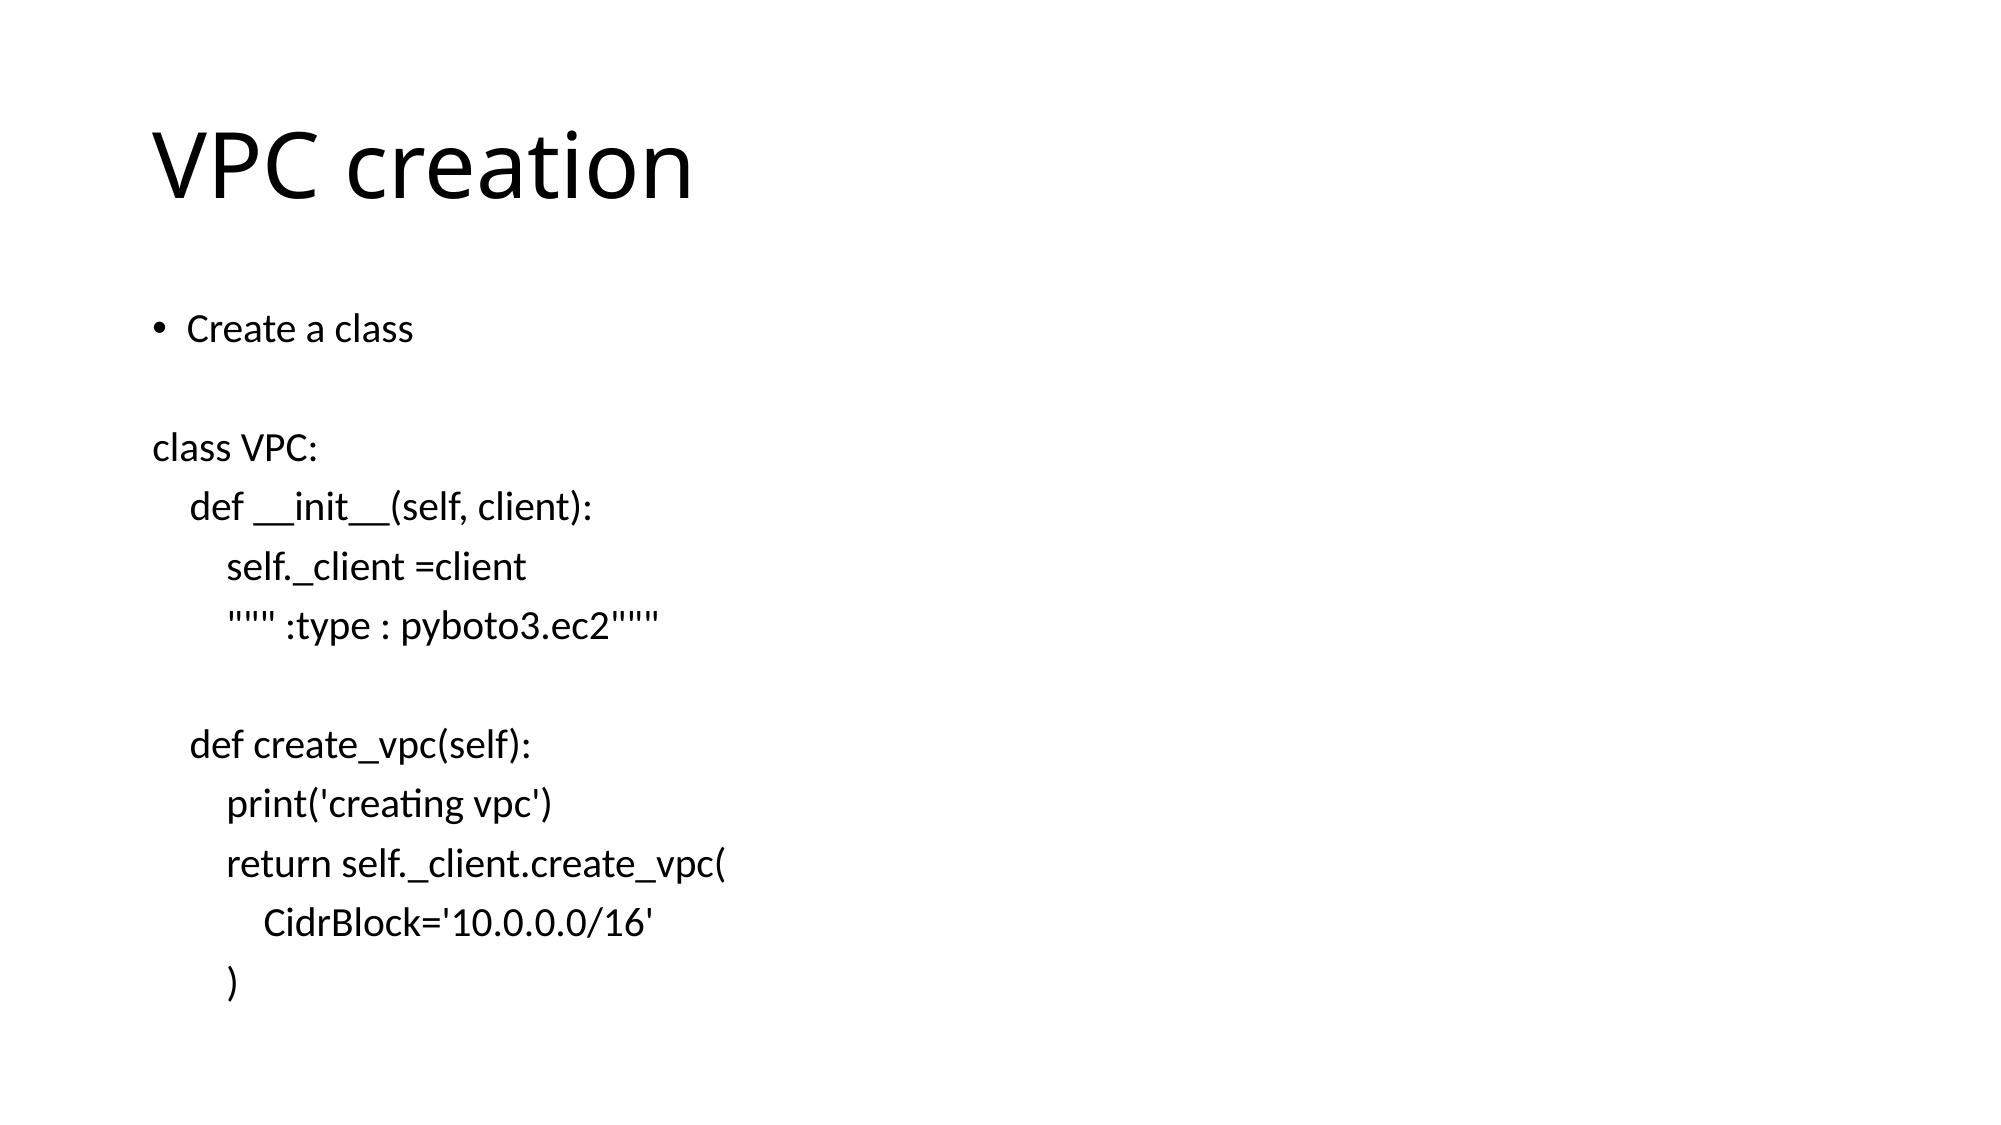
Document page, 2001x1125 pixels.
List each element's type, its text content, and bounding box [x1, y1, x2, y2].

list Create a class class VPC: def __init__(self, client): self._client =client """ :type : pyboto3.ec2""" def create_vpc(self): print('creating vpc') return self._client.create_vpc( CidrBlock='10.0.0.0/16' ) [137, 299, 1863, 1014]
title VPC creation [137, 59, 1863, 278]
